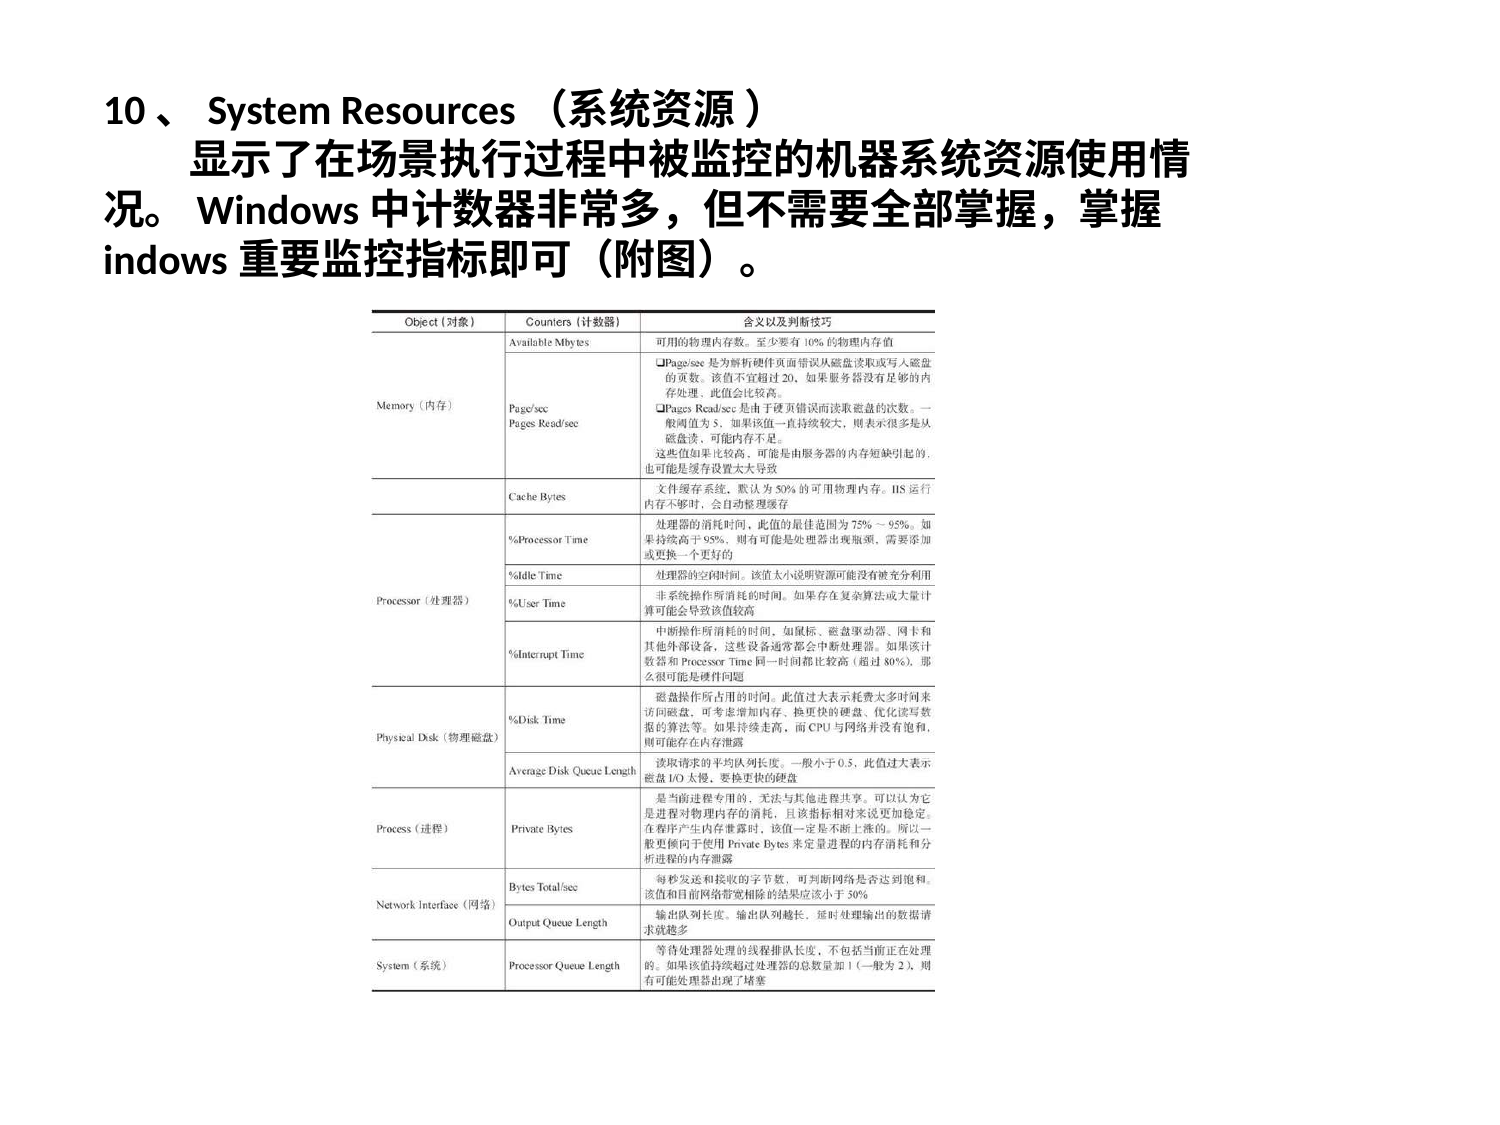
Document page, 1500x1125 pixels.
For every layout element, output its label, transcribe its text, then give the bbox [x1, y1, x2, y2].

text_box 10、System Resources（系统资源 ） 显示了在场景执行过程中被监控的机器系统资源使用情况。Windows中计数器非常多，但不需要全部掌握，掌握indows重要监控指标即可（附图）。 [88, 75, 1258, 541]
picture [370, 309, 935, 992]
